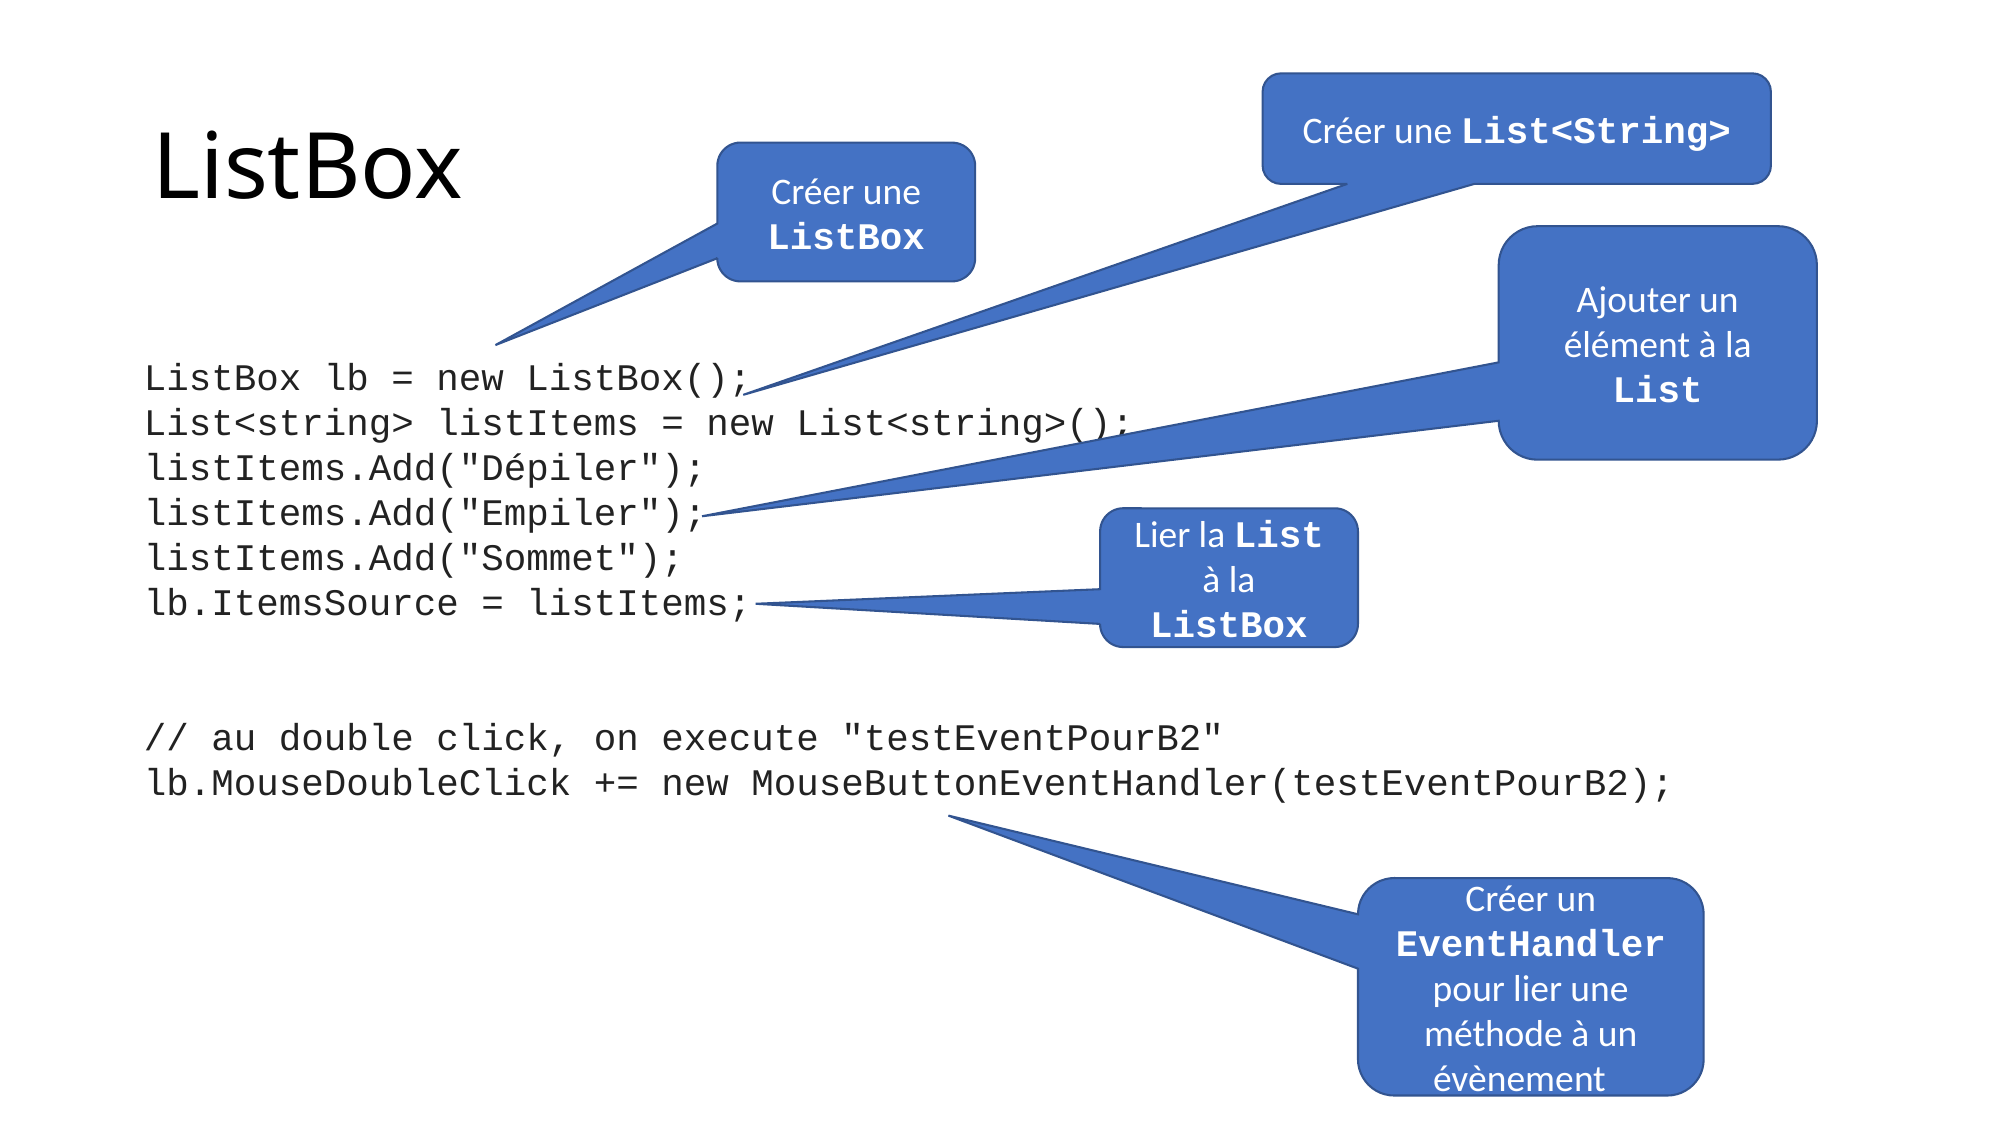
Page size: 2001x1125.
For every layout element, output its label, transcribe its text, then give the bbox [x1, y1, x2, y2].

text_box Lier la List à la ListBox [755, 507, 1360, 649]
text_box ListBox lb = new ListBox(); List<string> listItems = new List<string>(); listItems.Add("Dépiler"); listItems.Add("Empiler"); listItems.Add("Sommet"); lb.ItemsSource = listItems; // au double click, on execute "testEventPourB2" lb.MouseDoubleClick += new MouseButtonEventHandler(testEventPourB2); [129, 345, 1690, 811]
title ListBox [137, 59, 1863, 278]
text_box Créer une List<String> [742, 72, 1772, 396]
text_box Créer une ListBox [494, 141, 977, 347]
text_box Créer un EventHandler pour lier une méthode à un évènement [948, 814, 1705, 1097]
text_box Ajouter un élément à la List [701, 225, 1818, 518]
